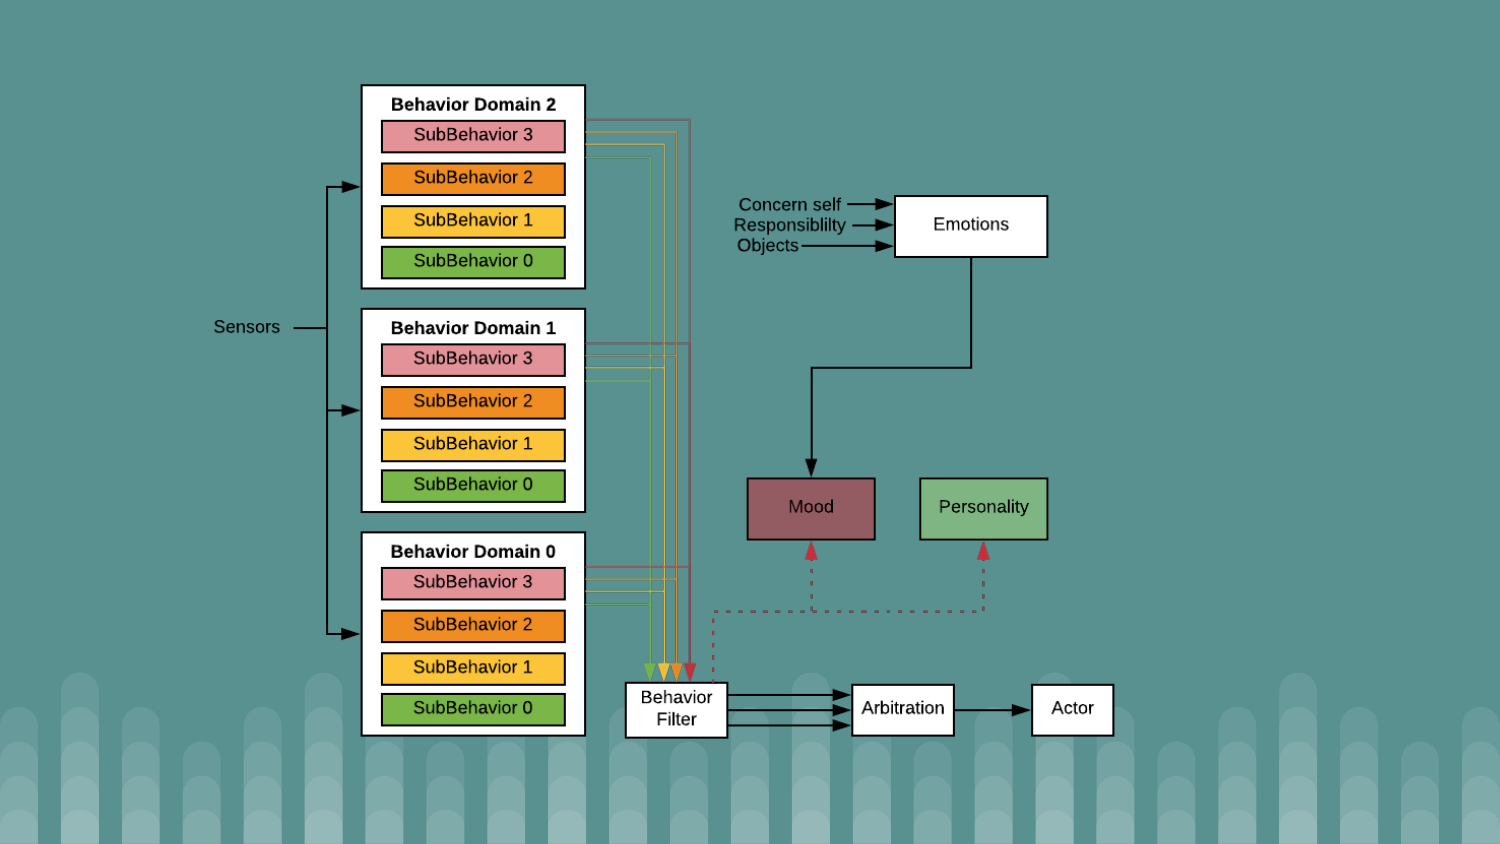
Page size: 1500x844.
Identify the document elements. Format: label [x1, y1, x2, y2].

picture [187, 68, 1300, 771]
